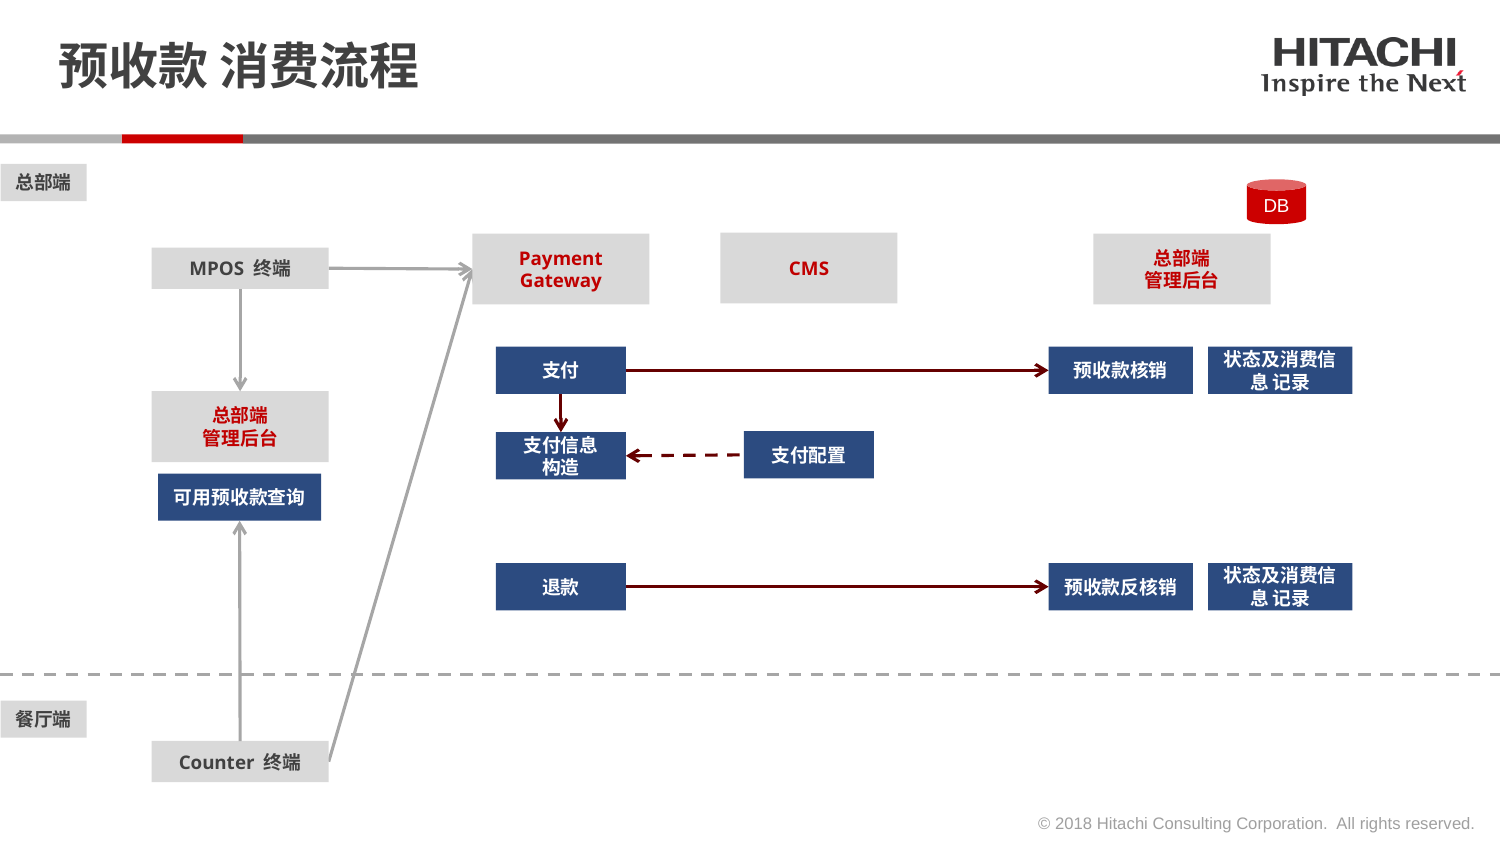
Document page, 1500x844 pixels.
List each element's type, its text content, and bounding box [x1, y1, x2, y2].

text_box Counter 终端 [151, 740, 329, 783]
text_box 预收款反核销 [1046, 561, 1195, 612]
text_box 支付信息 构造 [494, 430, 628, 481]
text_box 支付配置 [742, 429, 876, 481]
text_box 总部端 管理后台 [151, 391, 323, 463]
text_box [328, 268, 473, 762]
text_box 总部端 [0, 163, 87, 202]
text_box 总部端 管理后台 [1093, 233, 1271, 305]
text_box 可用预收款查询 [156, 471, 323, 523]
text_box 退款 [494, 561, 628, 612]
text_box 支付 [494, 345, 628, 396]
text_box CMS [720, 232, 898, 304]
text_box Payment Gateway [472, 233, 650, 305]
text_box 状态及消费信息 记录 [1206, 345, 1354, 396]
text_box 预收款核销 [1046, 345, 1195, 396]
picture [1261, 37, 1466, 96]
text_box 餐厅端 [0, 700, 87, 738]
text_box DB [1244, 177, 1309, 227]
title 预收款 消费流程 [43, 8, 1200, 129]
text_box MPOS 终端 [151, 247, 329, 289]
text_box 状态及消费信息 记录 [1206, 561, 1354, 612]
